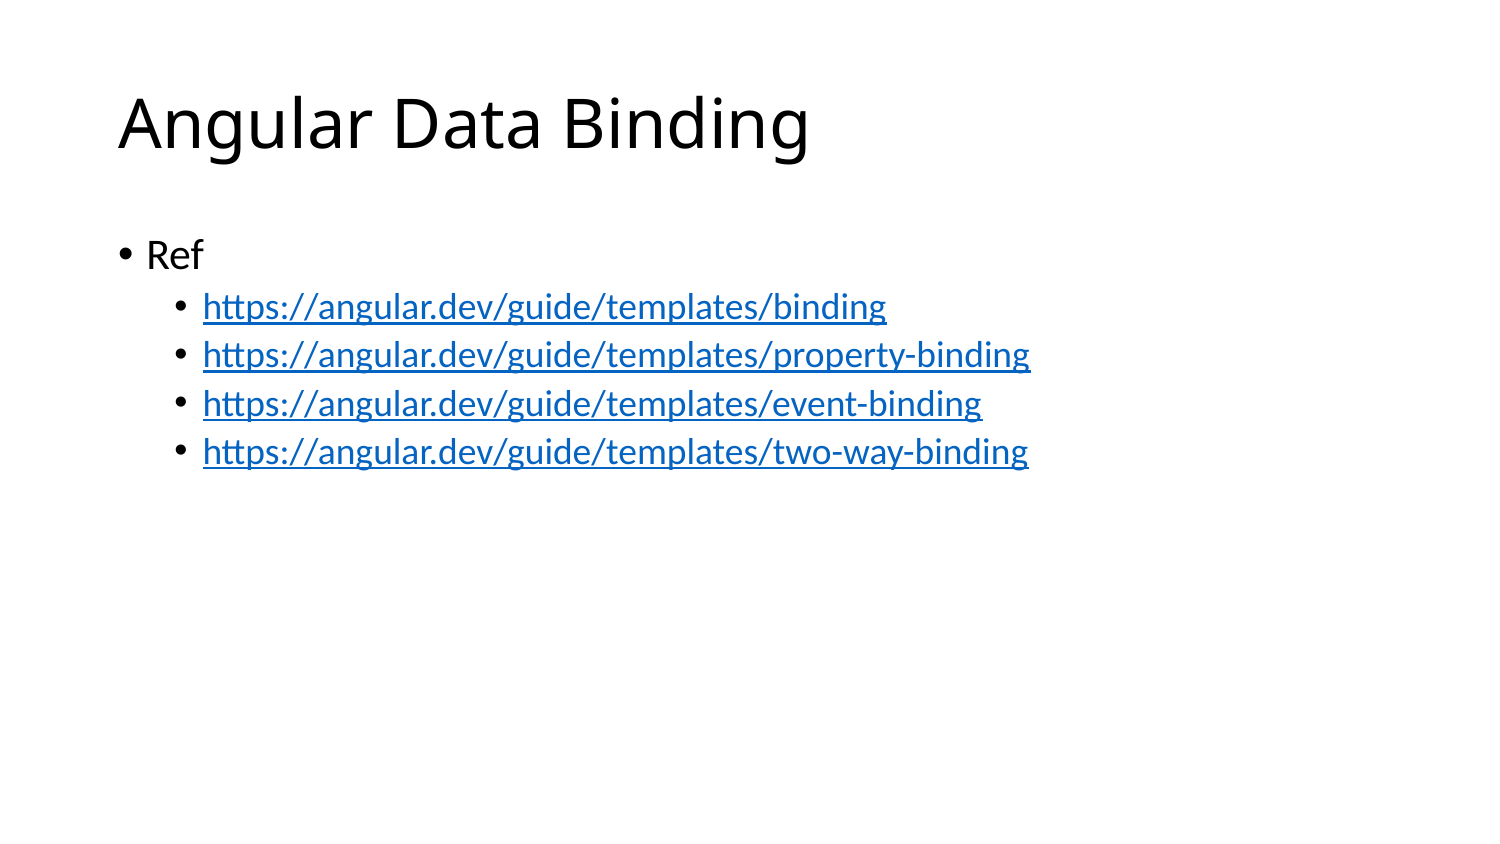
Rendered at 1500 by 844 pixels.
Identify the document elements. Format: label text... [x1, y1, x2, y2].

list Ref https://angular.dev/guide/templates/binding https://angular.dev/guide/templates/property-binding https://angular.dev/guide/templates/event-binding https://angular.dev/guide/templates/two-way-binding [103, 224, 1397, 760]
title Angular Data Binding [103, 44, 1397, 208]
